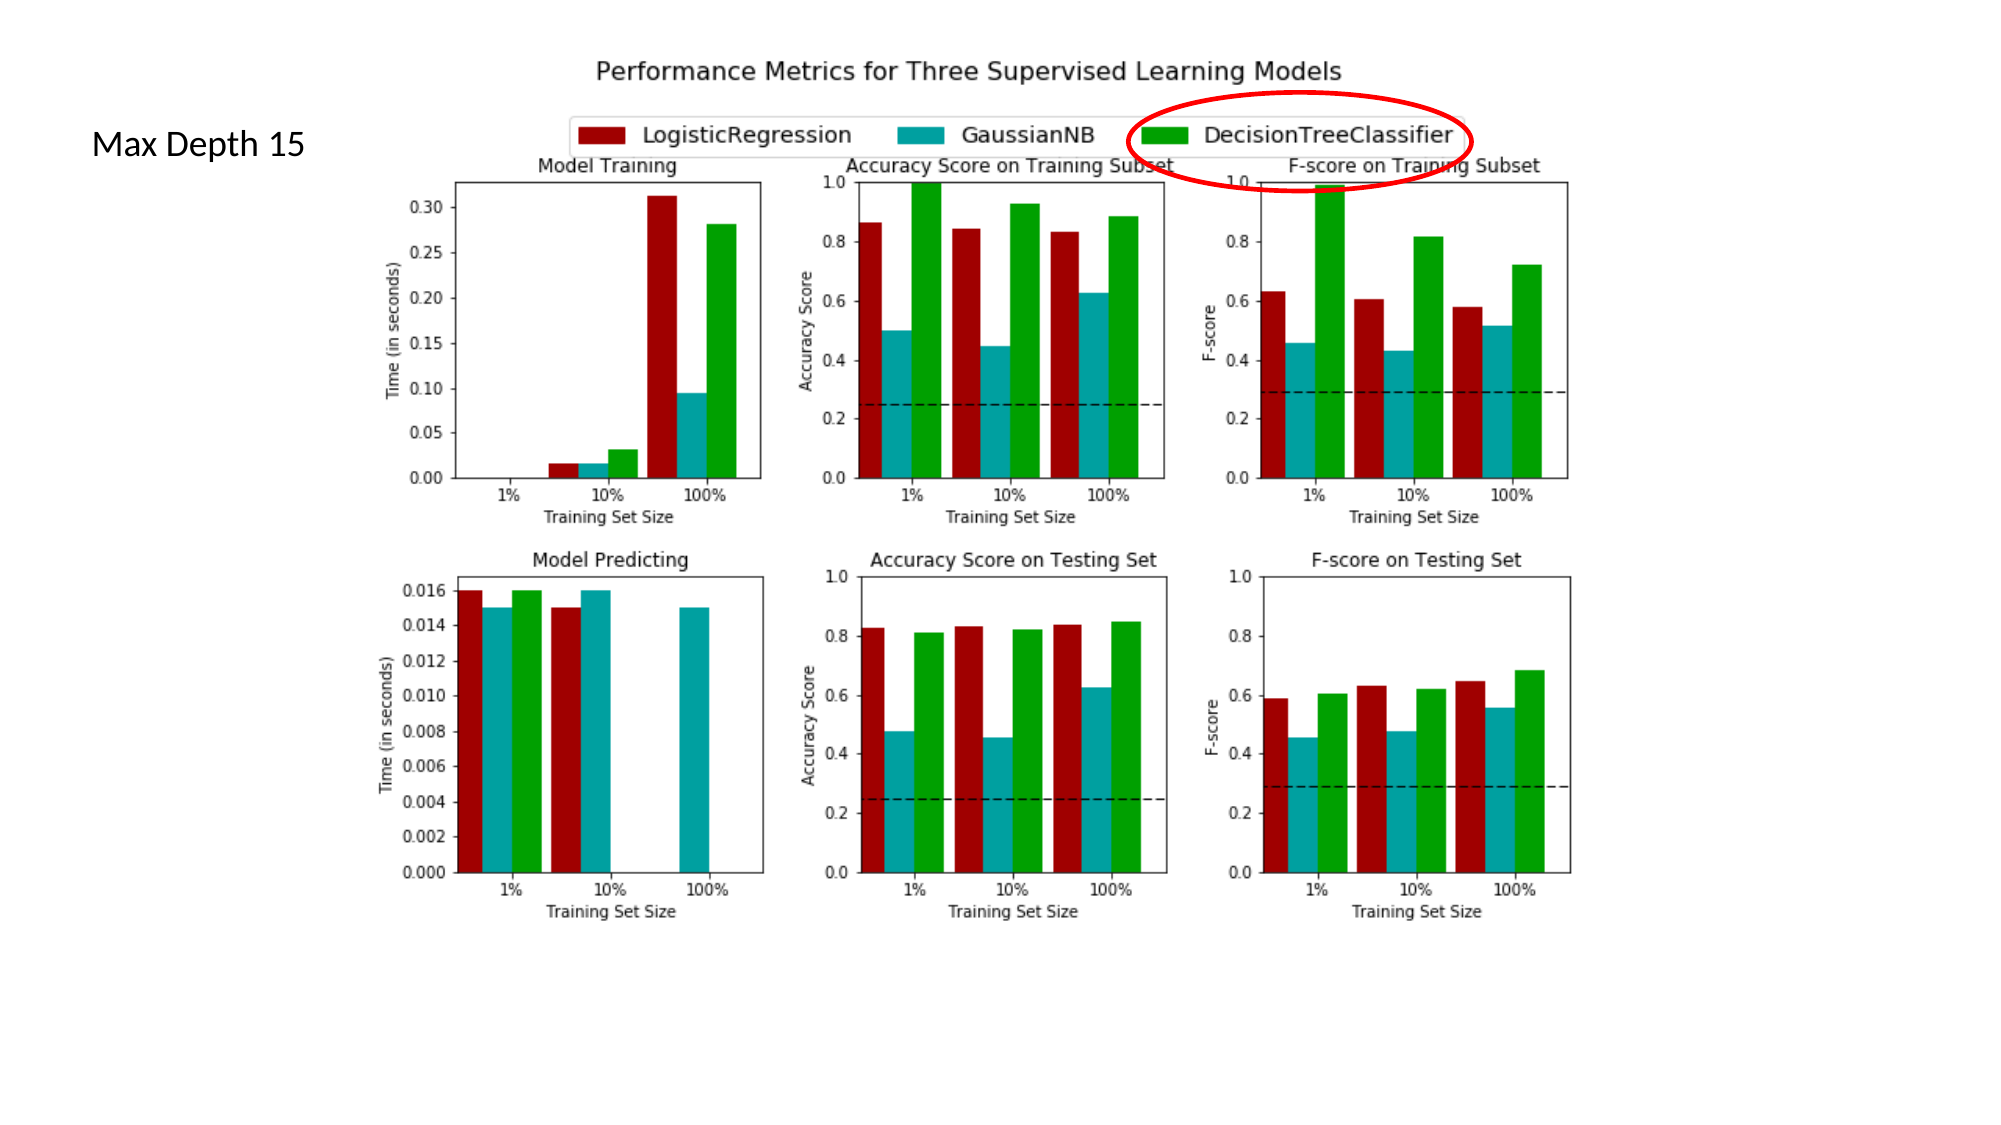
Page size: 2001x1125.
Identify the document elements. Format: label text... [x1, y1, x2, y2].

picture [341, 49, 1686, 531]
picture [359, 542, 1595, 935]
text_box Max Depth 15 [76, 111, 321, 172]
